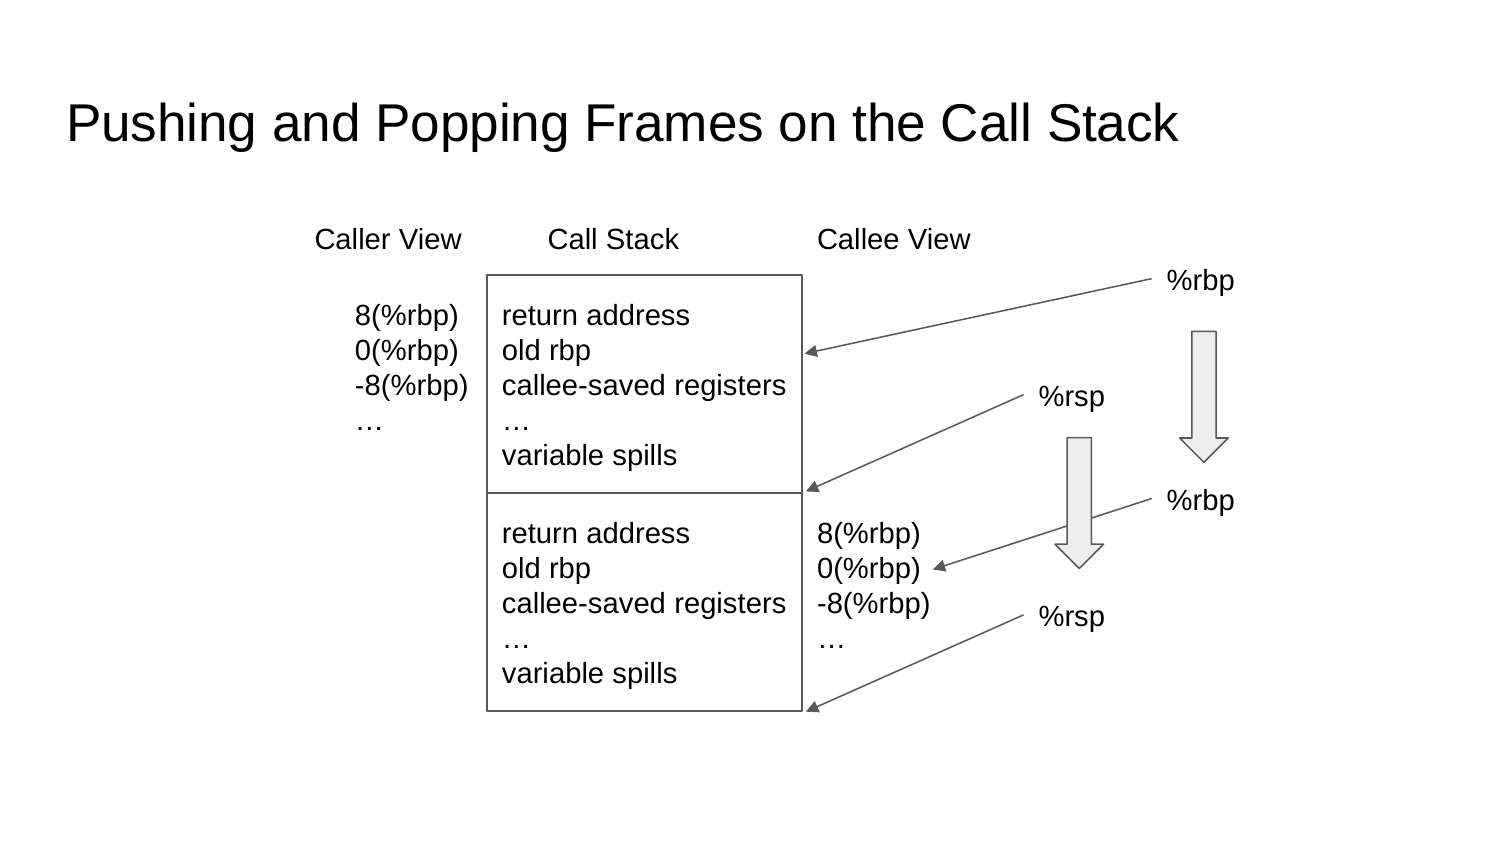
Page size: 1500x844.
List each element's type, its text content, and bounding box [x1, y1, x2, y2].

text_box %rbp [1151, 246, 1257, 312]
text_box [1067, 437, 1092, 497]
text_box %rsp [1023, 582, 1129, 648]
title Pushing and Popping Frames on the Call Stack [51, 72, 1449, 167]
text_box Callee View [802, 205, 990, 271]
text_box %rsp [1023, 362, 1129, 428]
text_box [804, 278, 1152, 354]
text_box %rbp [1151, 466, 1257, 531]
text_box return address old rbp callee-saved registers … variable spills [486, 274, 803, 492]
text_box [932, 498, 1152, 570]
text_box Caller View [299, 205, 487, 271]
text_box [805, 615, 1024, 712]
text_box Call Stack [532, 205, 720, 271]
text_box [805, 394, 1024, 492]
text_box return address old rbp callee-saved registers … variable spills [486, 492, 803, 711]
text_box [1179, 331, 1229, 463]
text_box 8(%rbp) 0(%rbp) -8(%rbp) … [339, 281, 487, 452]
text_box 8(%rbp) 0(%rbp) -8(%rbp) … [802, 499, 949, 616]
